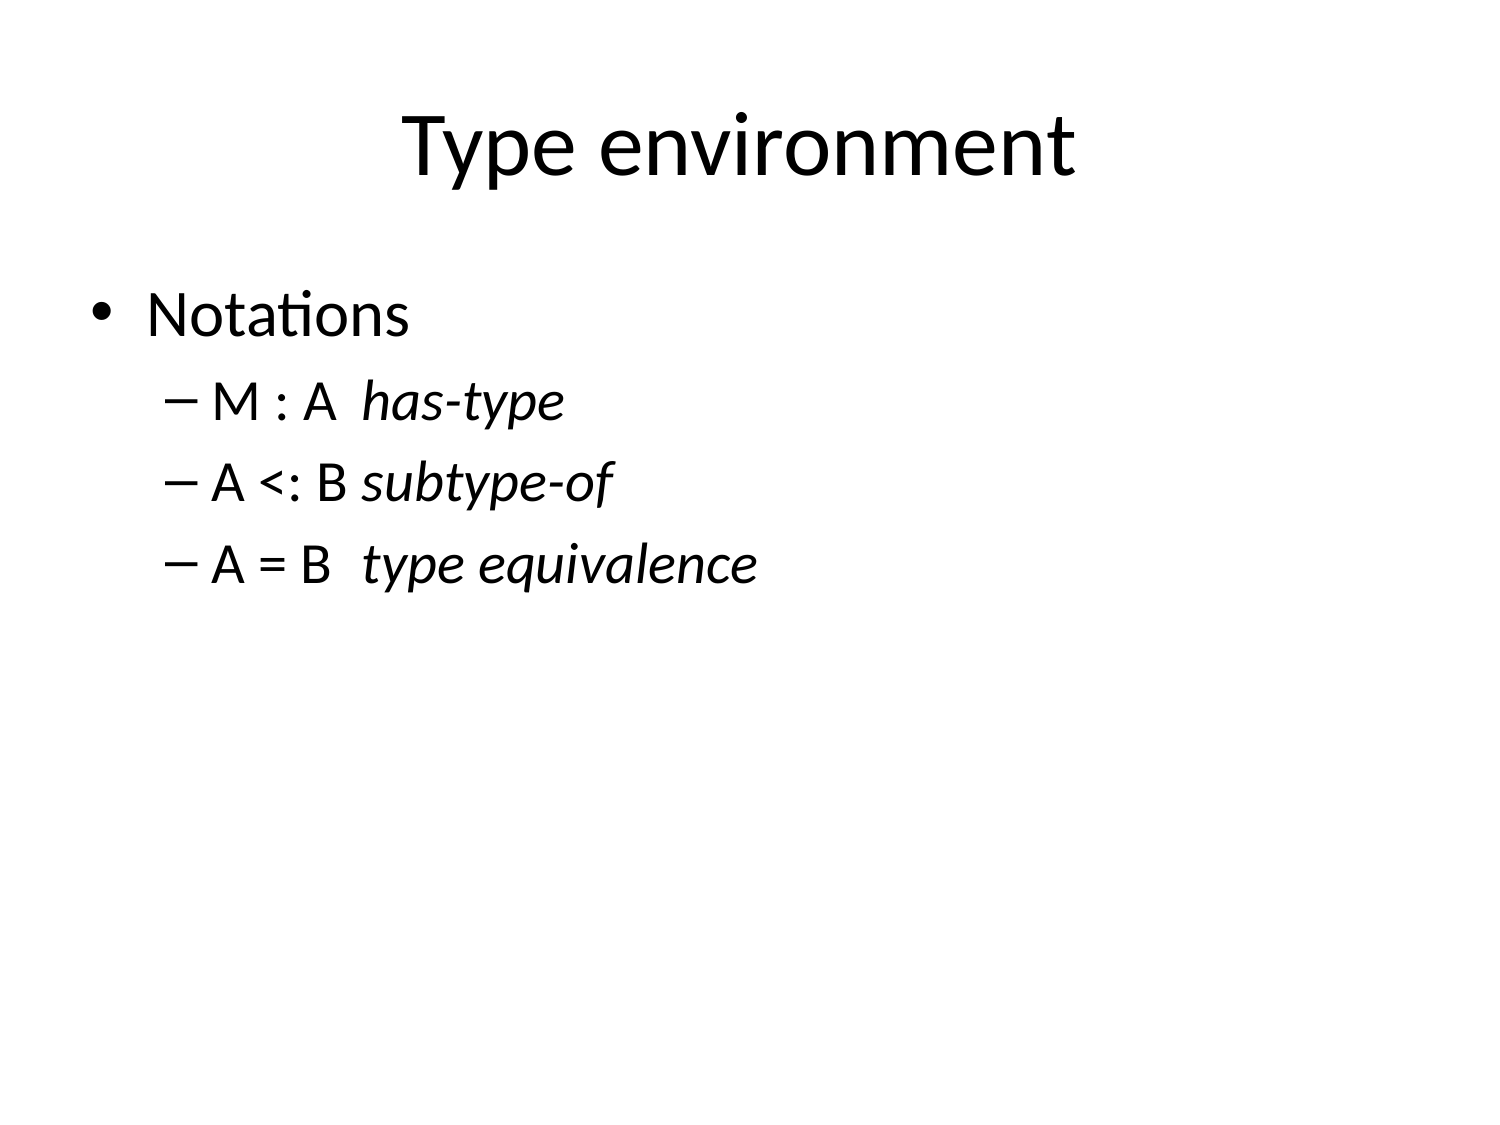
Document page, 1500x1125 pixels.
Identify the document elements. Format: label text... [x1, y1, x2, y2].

title Type environment [75, 45, 1425, 233]
list Notations M : A has-type A <: B subtype-of A = B type equivalence [75, 262, 1425, 1005]
